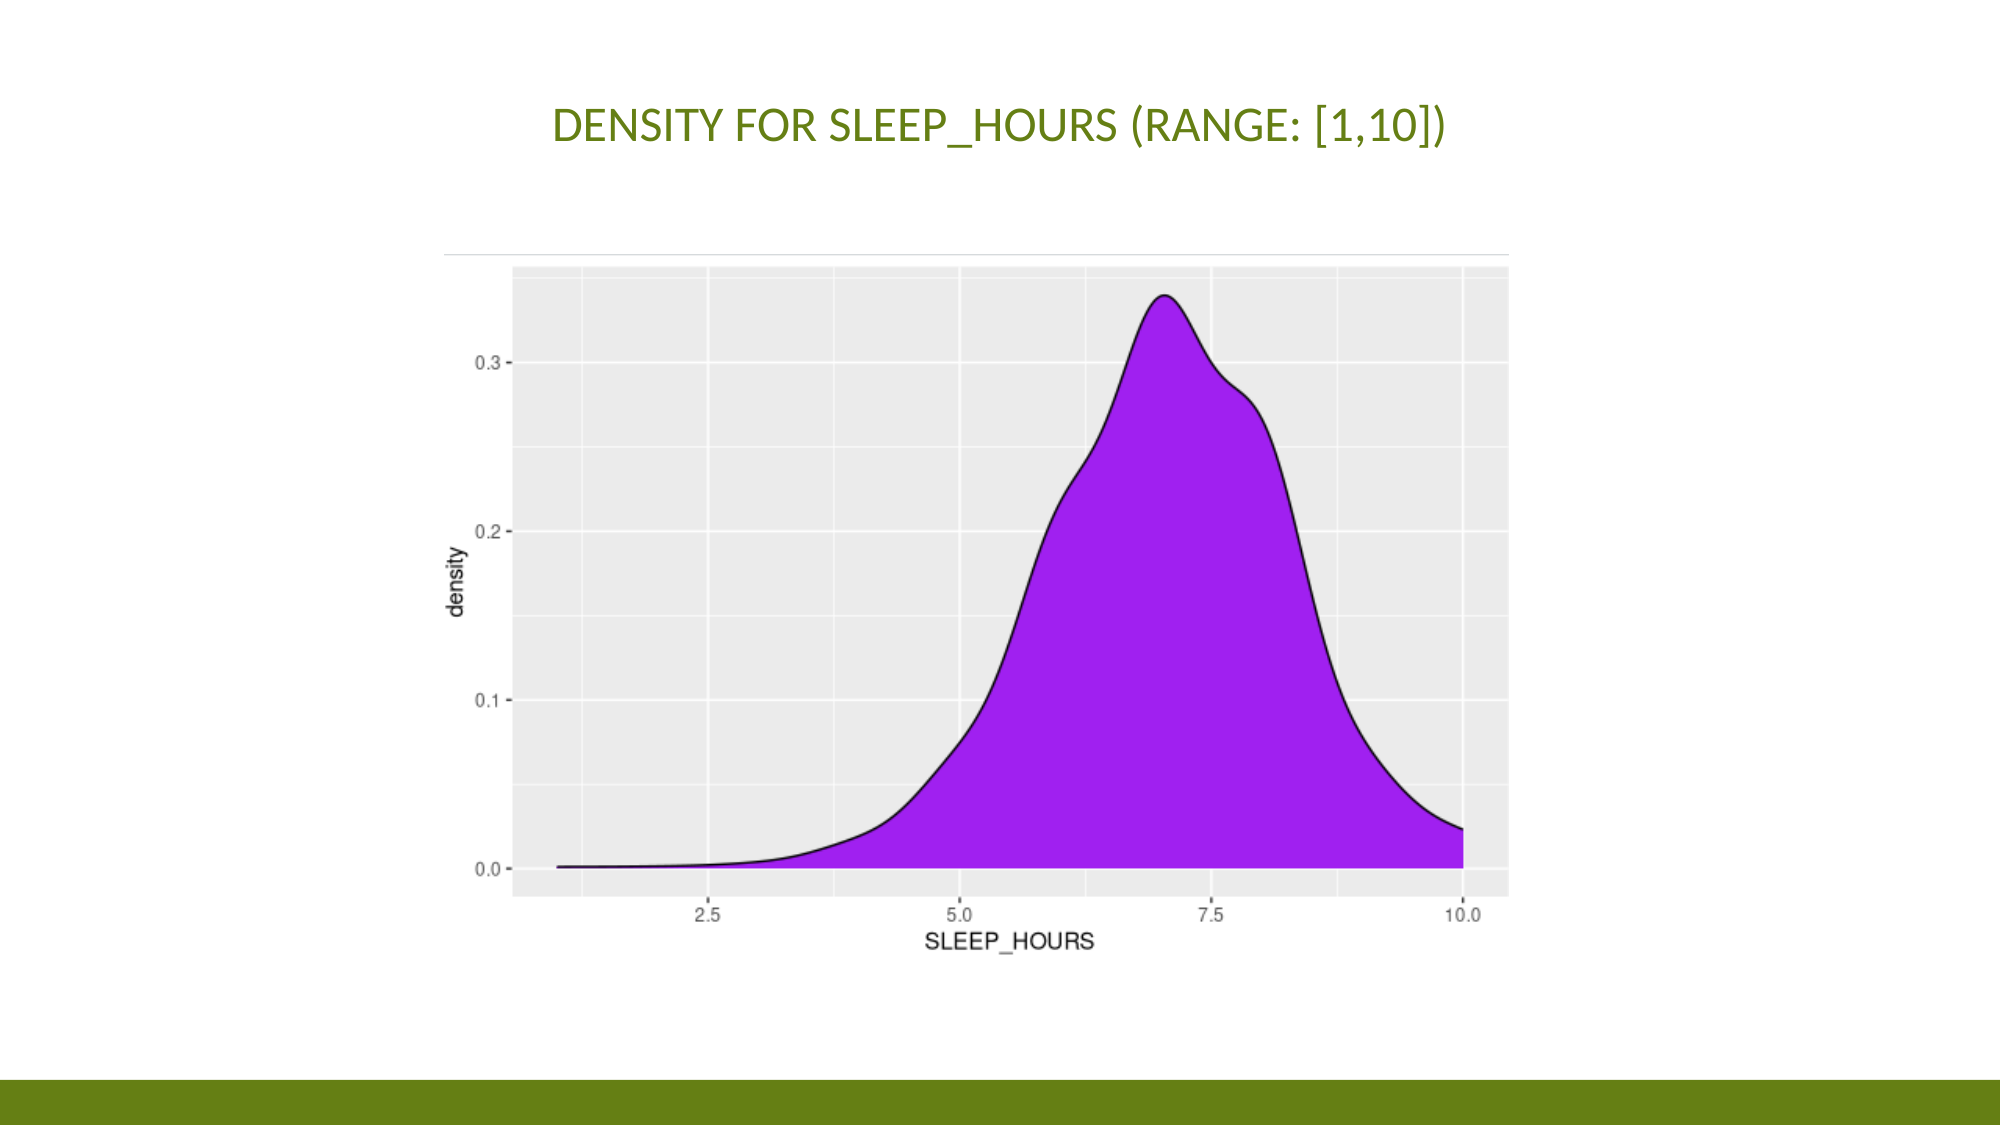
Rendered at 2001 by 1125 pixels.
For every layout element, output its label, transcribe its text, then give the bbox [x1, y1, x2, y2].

title density for SLEEP_HOURS (range: [1,10]) [249, 75, 1750, 160]
picture [444, 254, 1509, 961]
